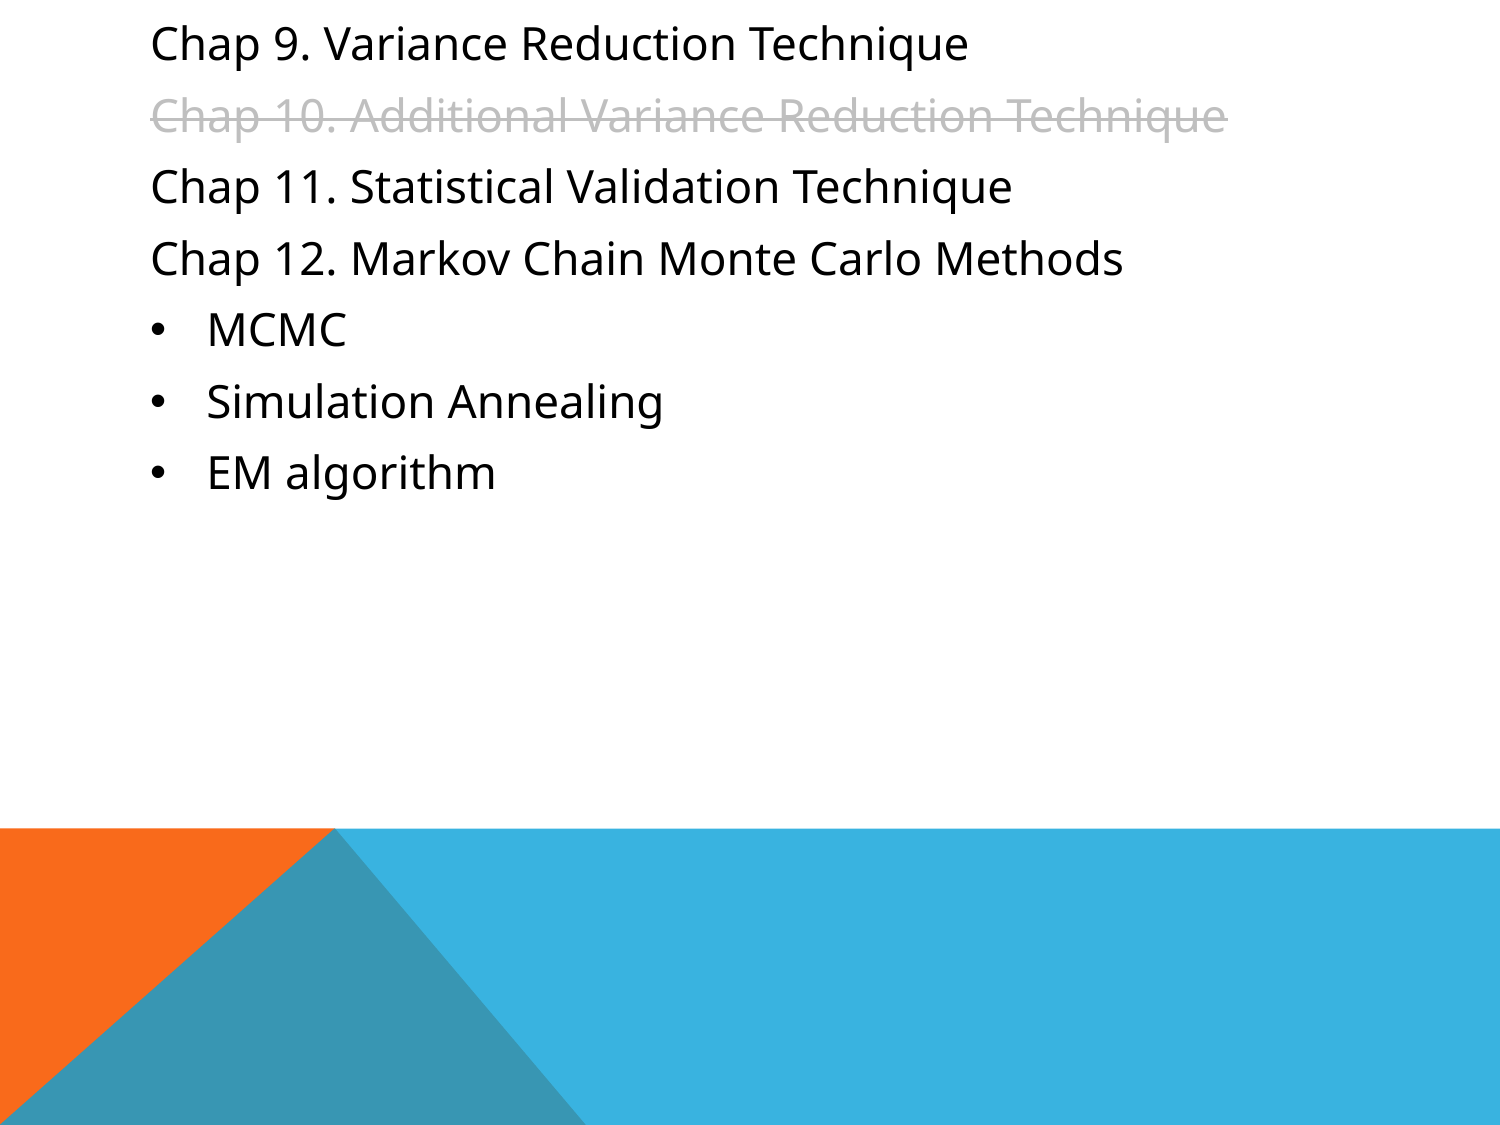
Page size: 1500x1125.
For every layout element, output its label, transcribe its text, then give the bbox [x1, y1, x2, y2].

list Chap 9. Variance Reduction Technique Chap 10. Additional Variance Reduction Technique Chap 11. Statistical Validation Technique Chap 12. Markov Chain Monte Carlo Methods MCMC Simulation Annealing EM algorithm [135, 7, 1369, 835]
